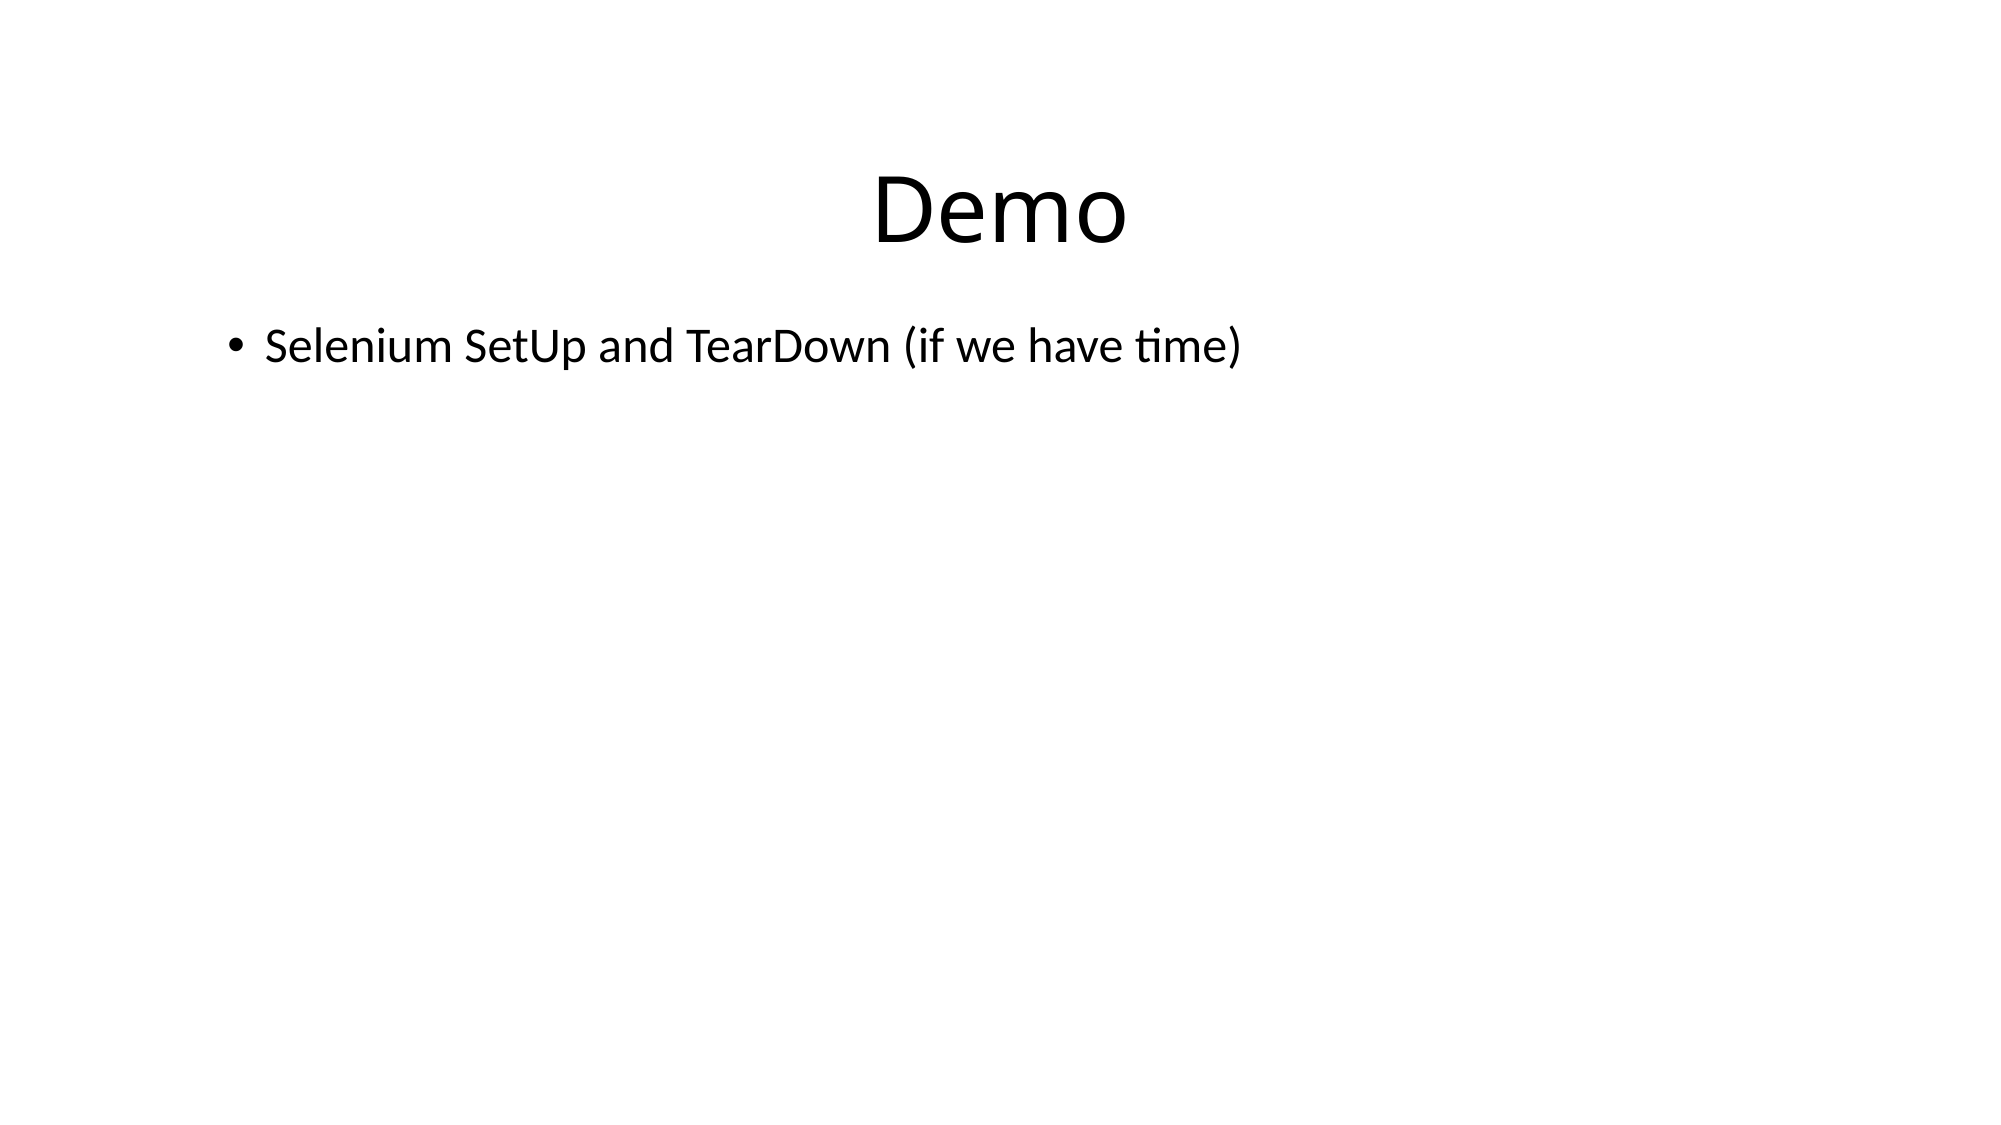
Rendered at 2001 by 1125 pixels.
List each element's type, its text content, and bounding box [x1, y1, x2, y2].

title Demo [137, 59, 1863, 312]
list Selenium SetUp and TearDown (if we have time) [137, 312, 1895, 1019]
